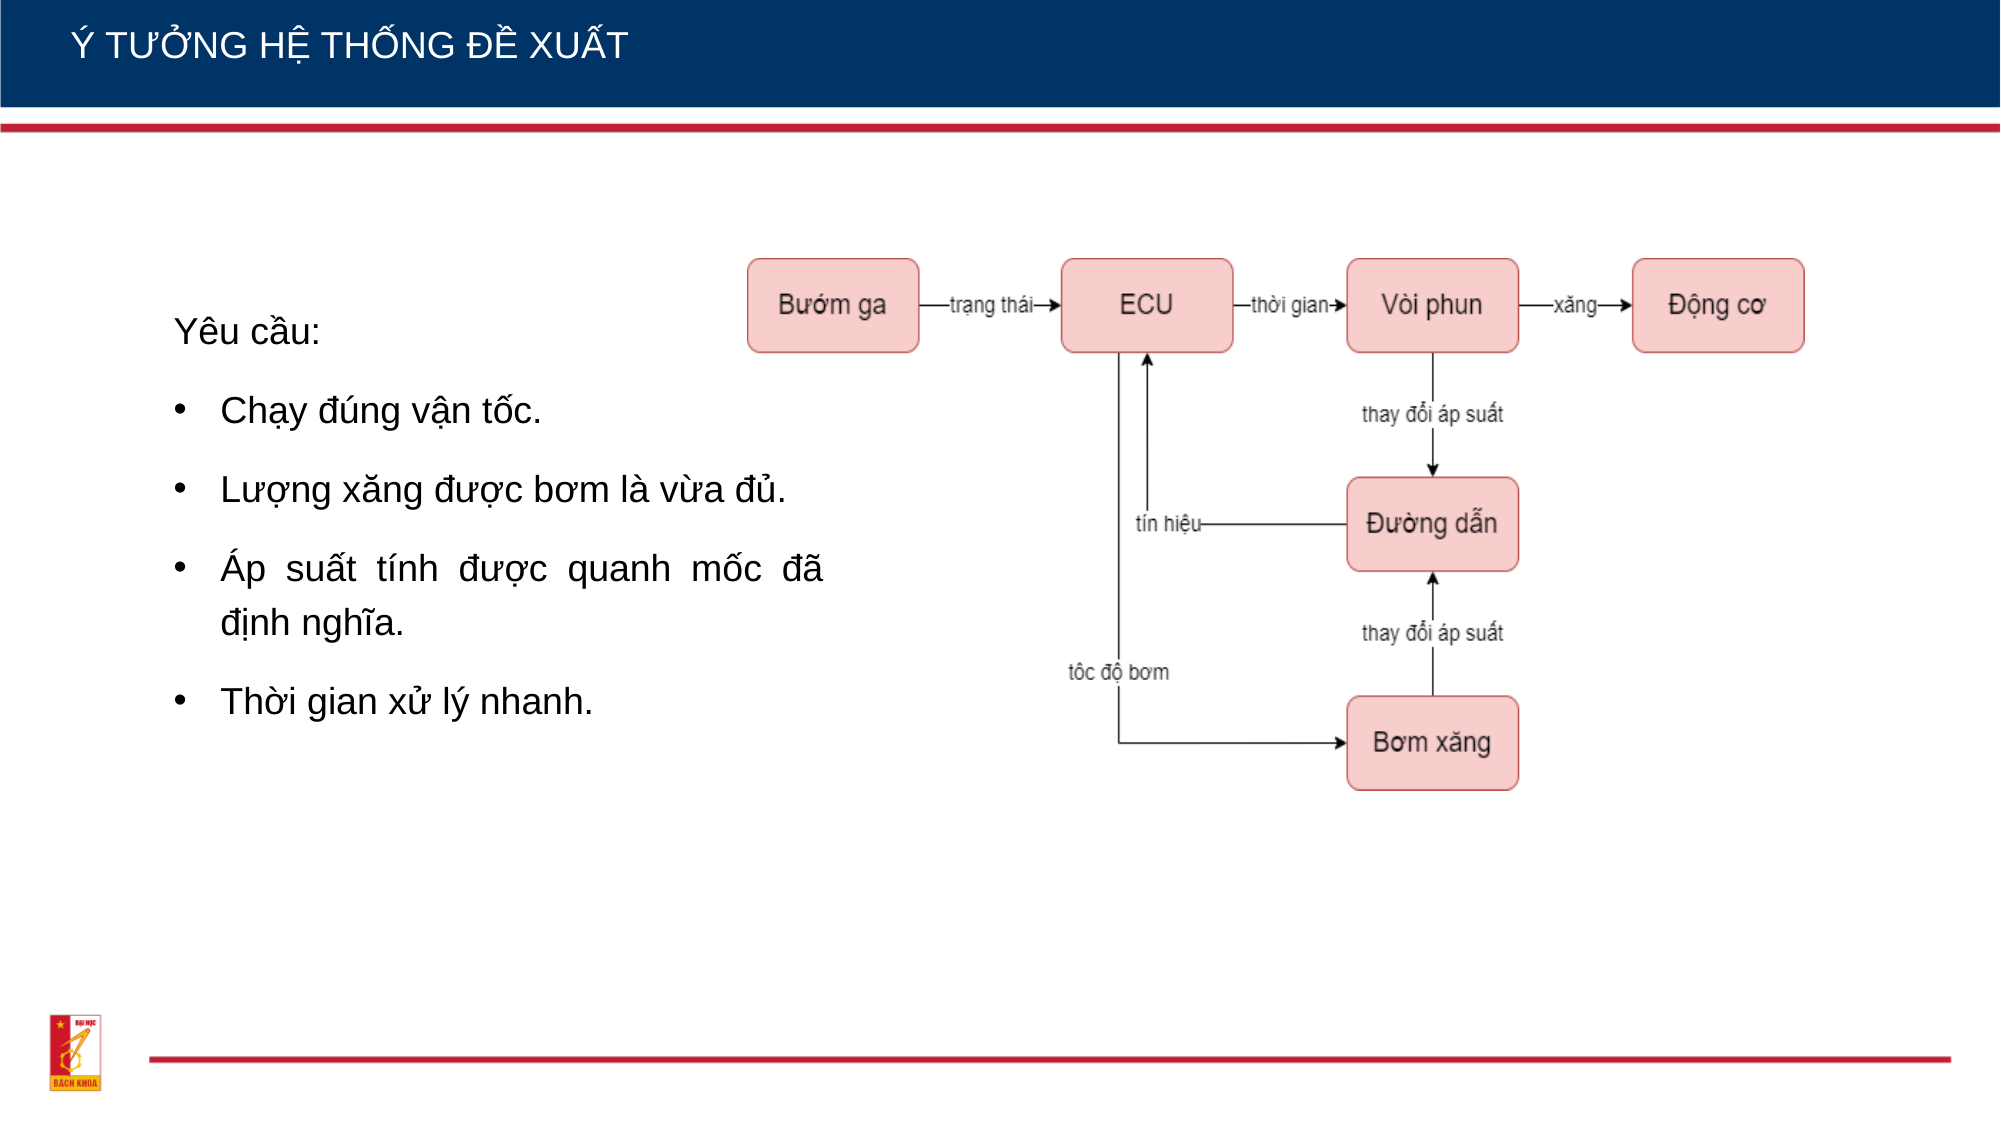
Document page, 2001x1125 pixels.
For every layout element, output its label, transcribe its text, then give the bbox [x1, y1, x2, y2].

picture [0, 0, 2001, 1125]
text_box Yêu cầu: Chạy đúng vận tốc. Lượng xăng được bơm là vừa đủ. Áp suất tính được quanh mốc đã định nghĩa. Thời gian xử lý nhanh. [83, 290, 741, 730]
title Ý TƯỞNG HỆ THỐNG ĐỀ XUẤT [55, 18, 1945, 90]
